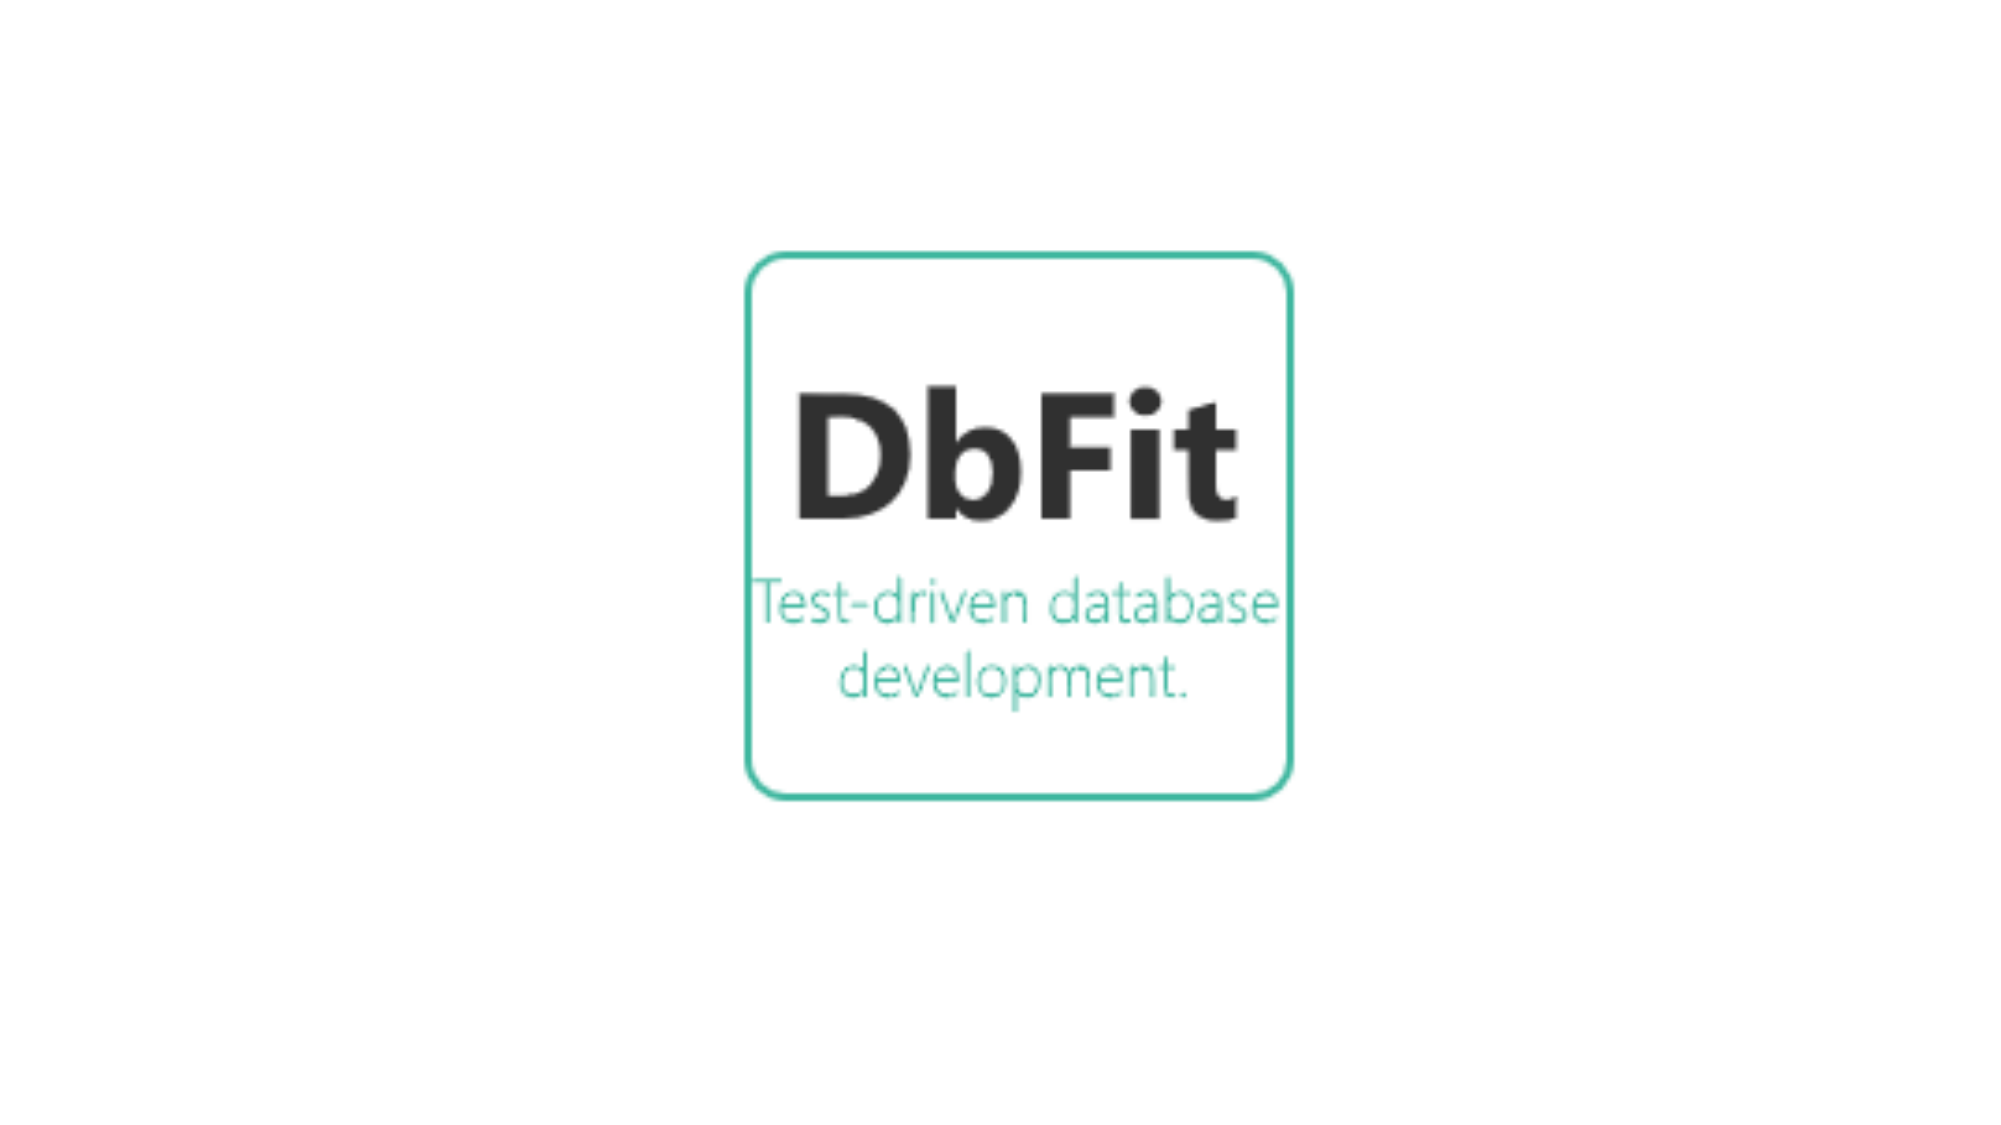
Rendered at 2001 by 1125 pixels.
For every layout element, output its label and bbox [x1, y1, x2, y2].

picture [742, 249, 1299, 806]
